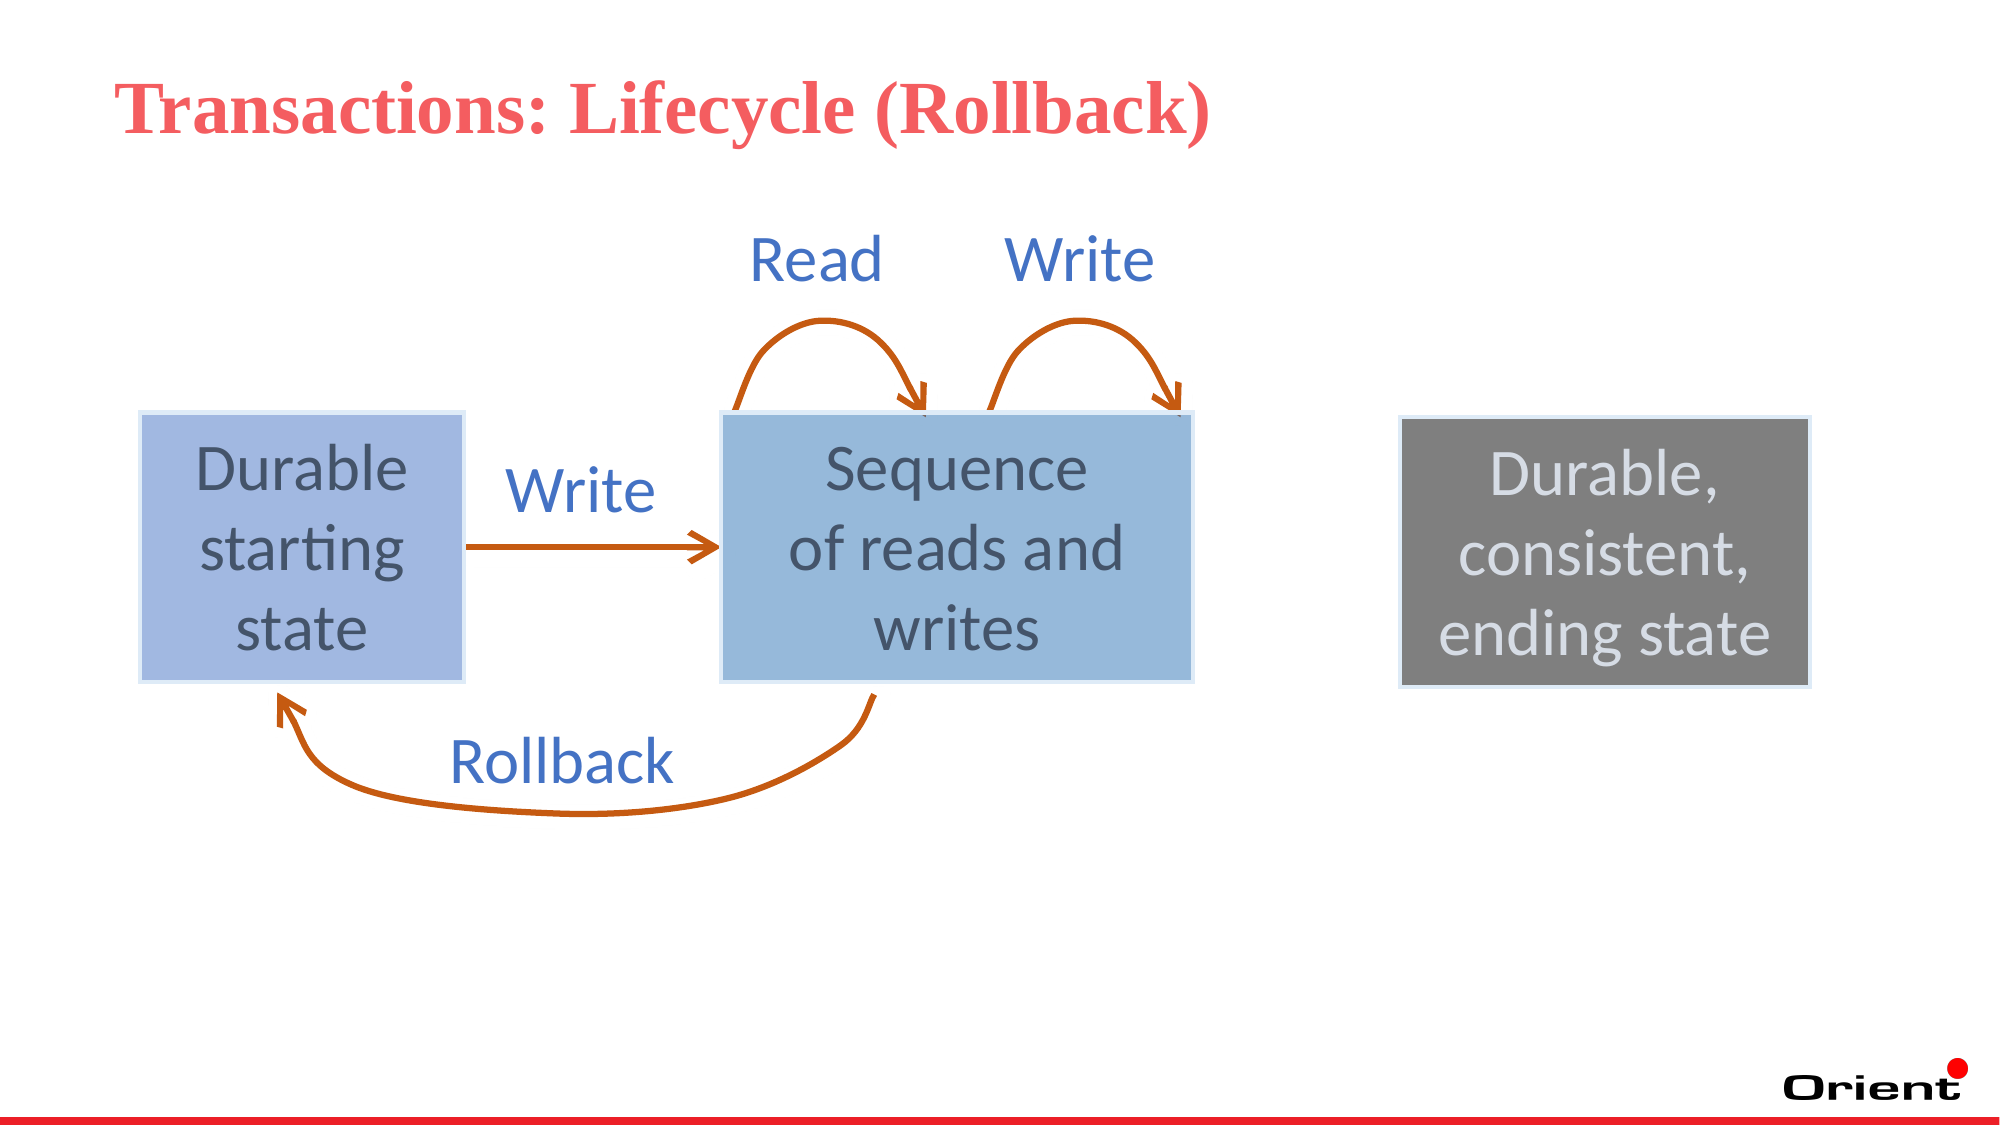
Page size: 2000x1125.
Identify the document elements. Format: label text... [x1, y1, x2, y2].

text_box Write [989, 207, 1171, 302]
text_box Durable, consistent, ending state [1399, 417, 1810, 687]
text_box Durable starting state [139, 412, 465, 682]
text_box [277, 692, 875, 815]
title Transactions: Lifecycle (Rollback) [99, 60, 1824, 159]
picture [1784, 1058, 1968, 1100]
text_box Write [490, 438, 672, 533]
text_box Read [735, 207, 901, 302]
text_box [734, 320, 924, 412]
text_box [989, 320, 1178, 412]
text_box Sequence of reads and writes [721, 412, 1193, 682]
